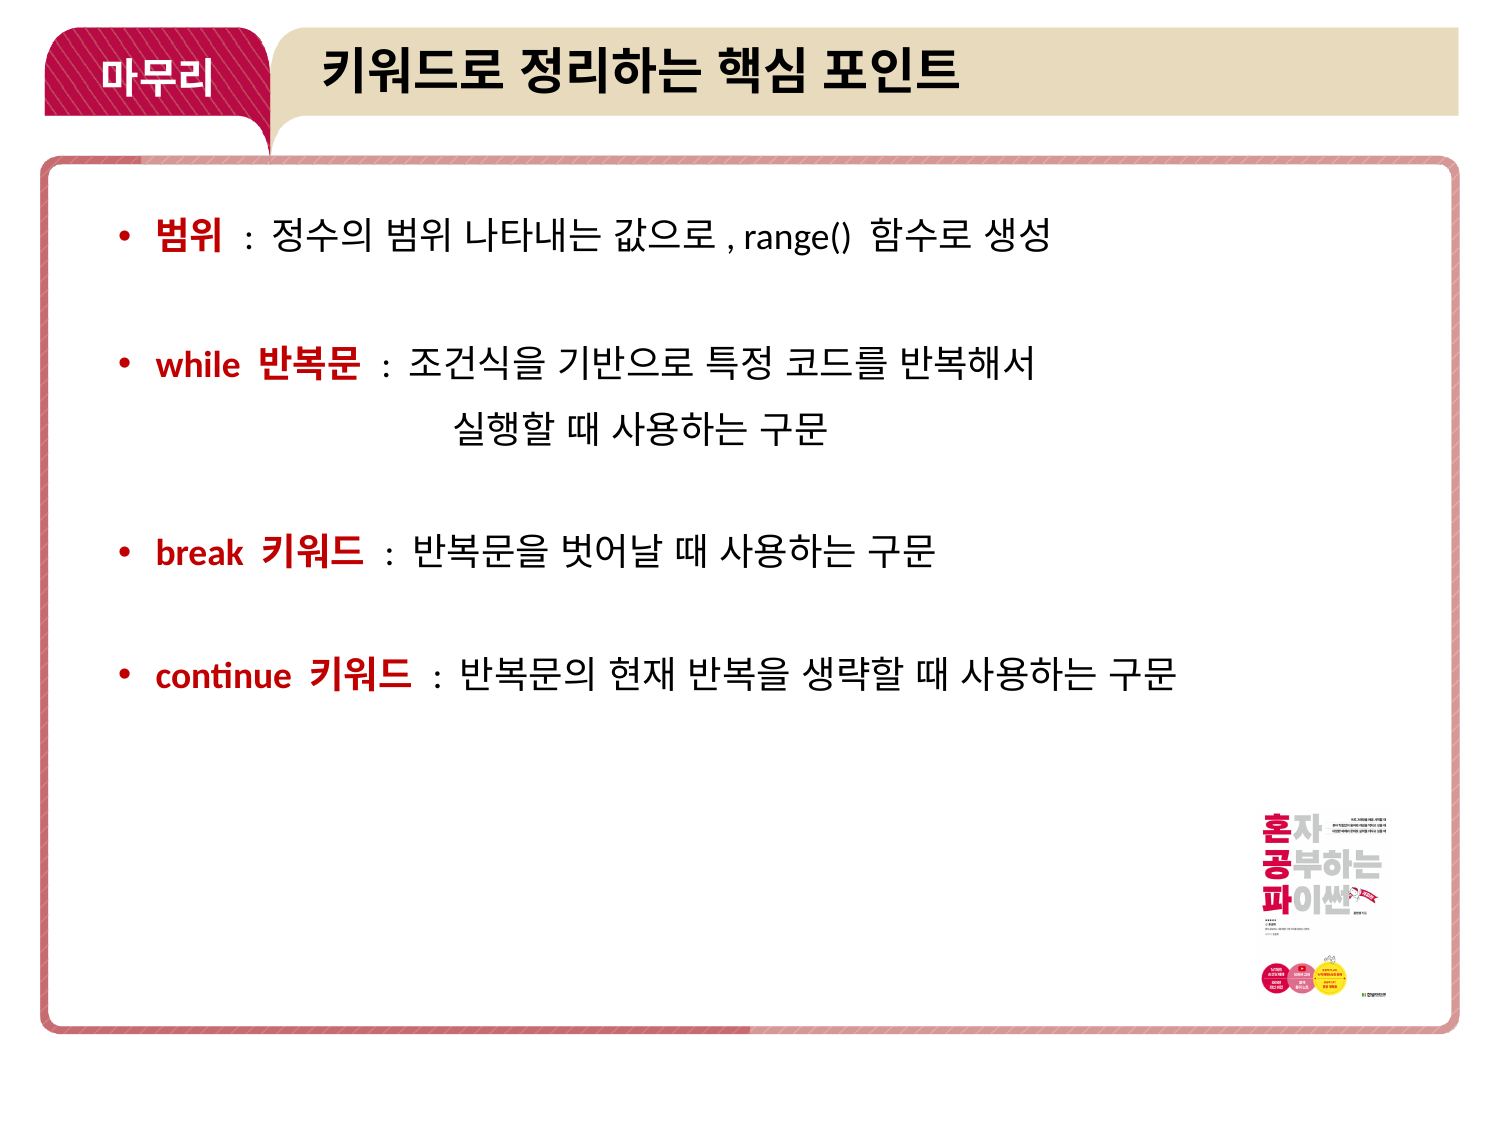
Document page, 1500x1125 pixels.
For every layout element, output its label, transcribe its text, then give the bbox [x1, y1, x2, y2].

title 키워드로 정리하는 핵심 포인트 [306, 42, 1385, 105]
text_box 마무리 [86, 43, 232, 109]
list 범위 : 정수의 범위 나타내는 값으로, range() 함수로 생성 while 반복문 : 조건식을 기반으로 특정 코드를 반복해서 실행할 때 사용하는 구문 break 키워드 : 반복문을 벗어날 때 사용하는 구문 continue 키워드 : 반복문의 현재 반복을 생략할 때 사용하는 구문 [103, 210, 1397, 1014]
picture [0, 0, 1500, 1043]
